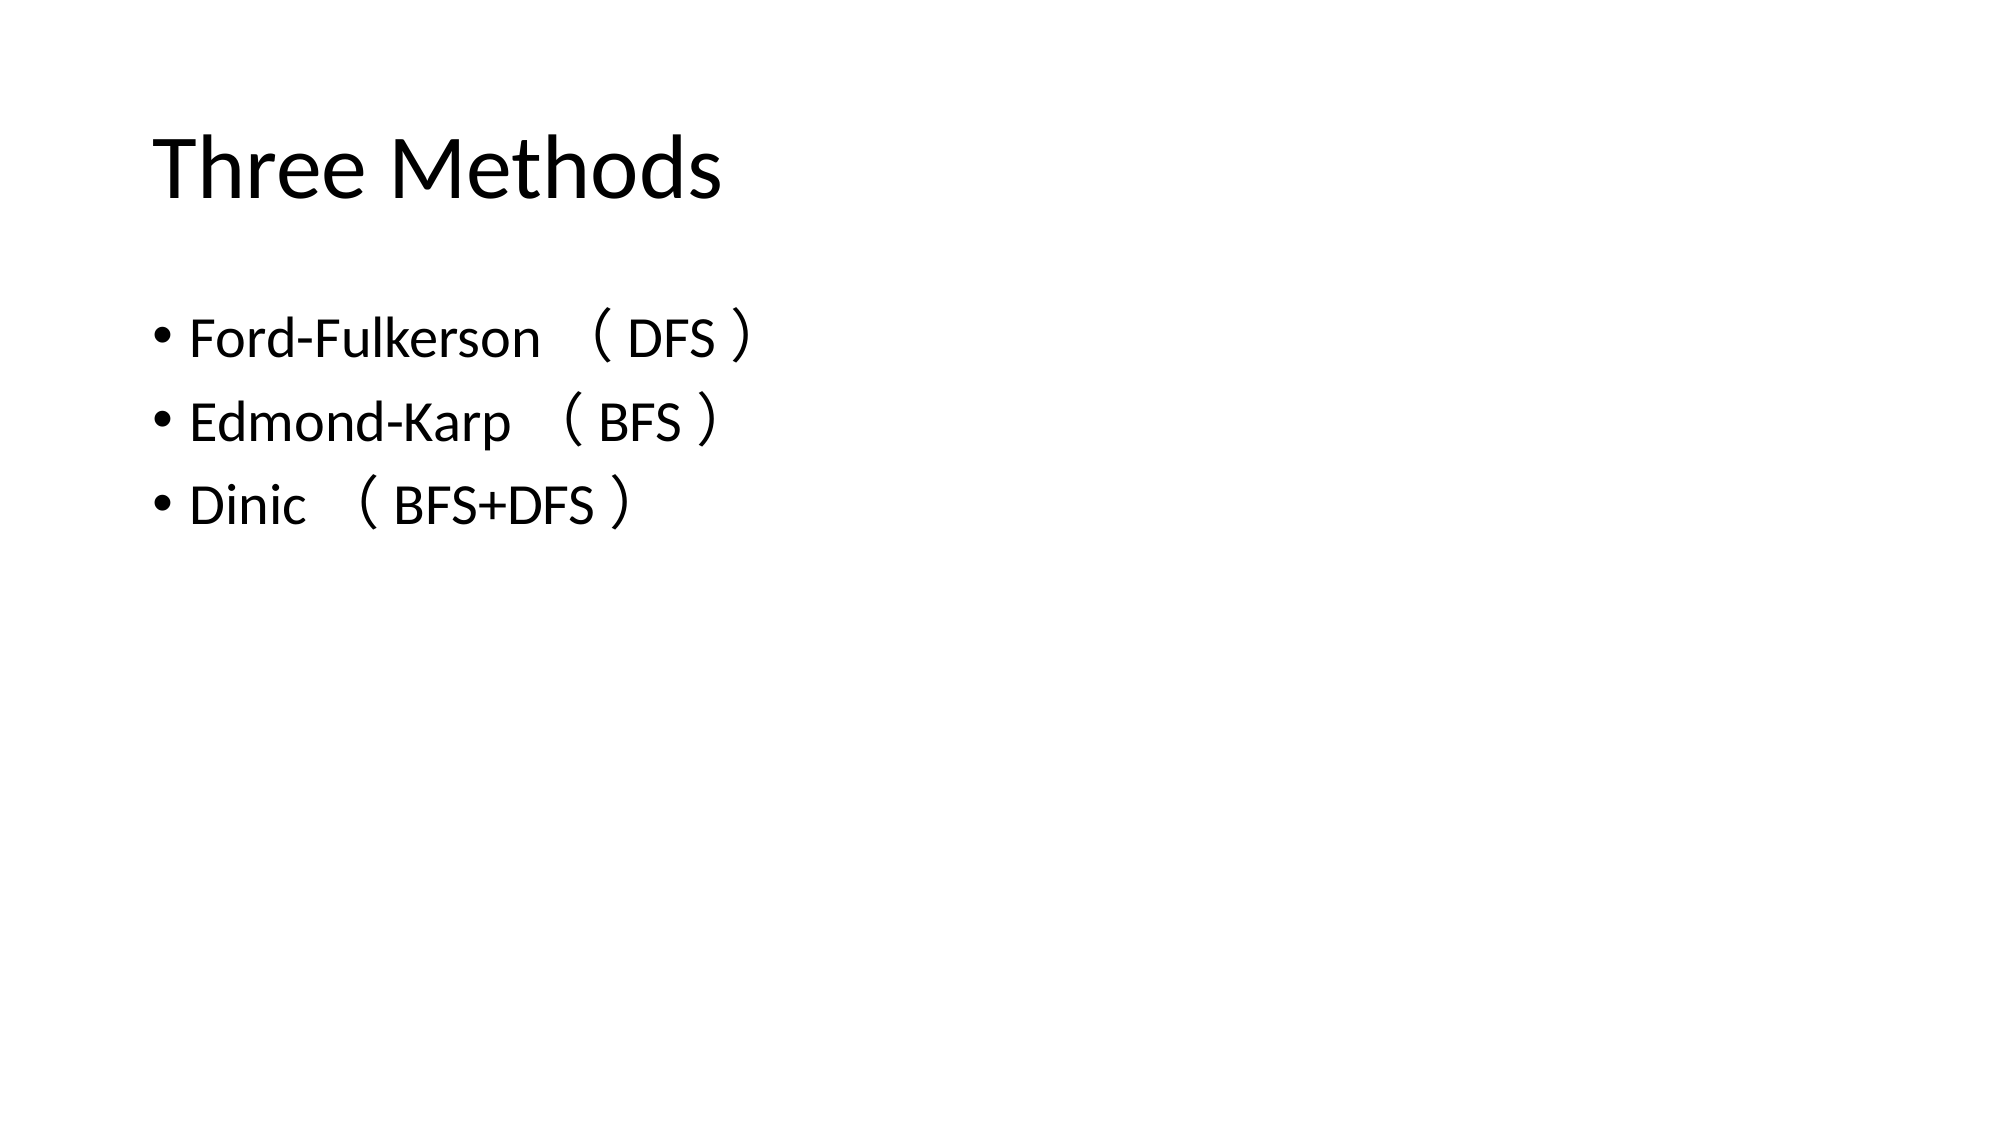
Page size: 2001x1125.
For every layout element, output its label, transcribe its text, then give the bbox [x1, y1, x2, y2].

title Three Methods [137, 59, 1863, 278]
list Ford-Fulkerson（DFS） Edmond-Karp（BFS） Dinic（BFS+DFS） [137, 299, 1863, 1014]
